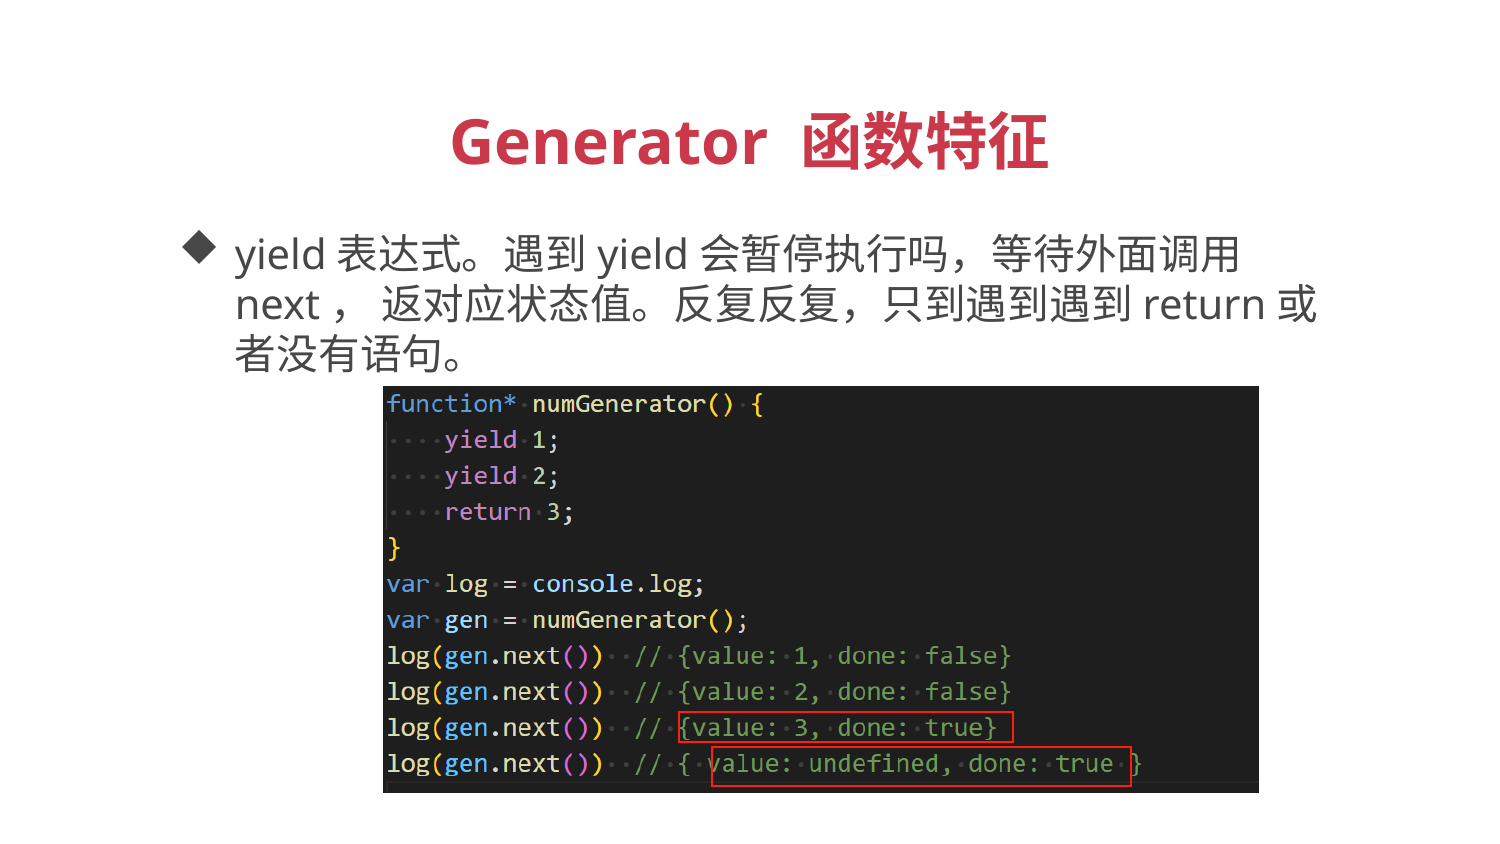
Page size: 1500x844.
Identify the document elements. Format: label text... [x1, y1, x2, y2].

text_box yield表达式。遇到yield会暂停执行吗，等待外面调用next， 返对应状态值。反复反复，只到遇到遇到return或者没有语句。 [88, 220, 1341, 386]
text_box Generator 函数特征 [434, 94, 1066, 185]
picture [383, 386, 1259, 793]
